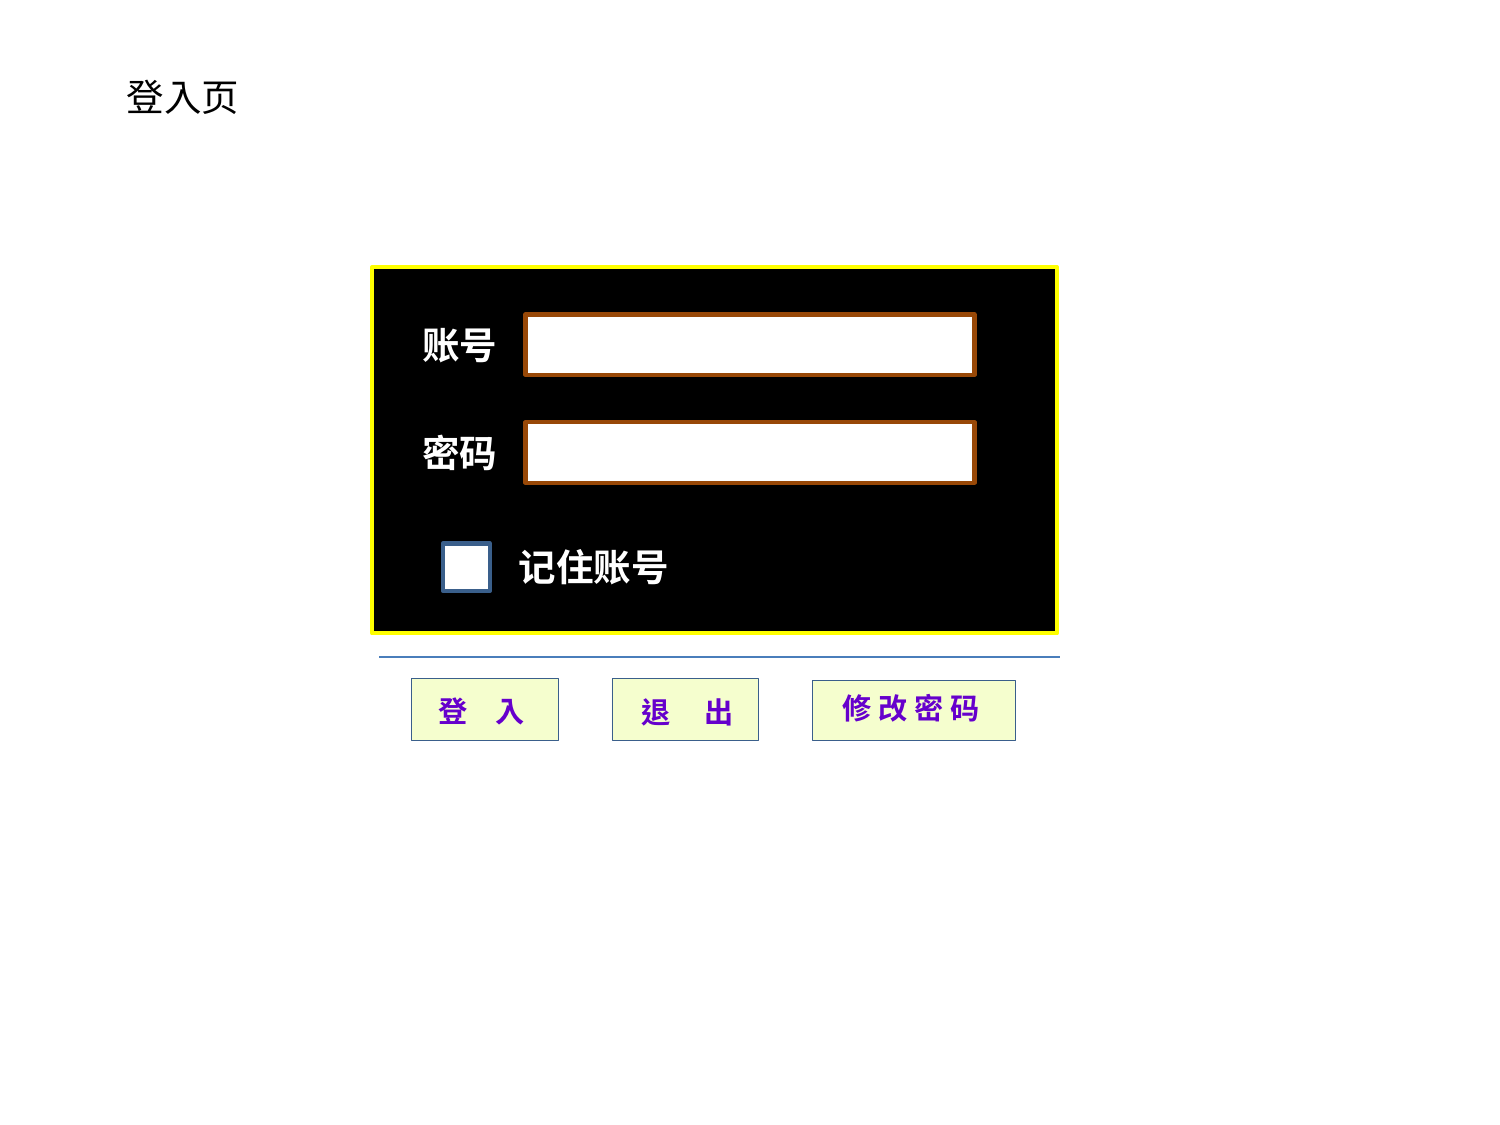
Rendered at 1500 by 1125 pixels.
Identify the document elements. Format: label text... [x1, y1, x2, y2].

text_box 登 入 [424, 685, 551, 736]
text_box 登入页 [112, 66, 266, 127]
text_box [441, 541, 492, 593]
text_box [370, 265, 1059, 635]
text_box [611, 678, 759, 741]
text_box [523, 312, 977, 377]
text_box [523, 420, 977, 485]
text_box 密码 [407, 422, 523, 482]
text_box 记住账号 [503, 536, 717, 597]
text_box [810, 679, 1018, 742]
text_box [410, 677, 560, 742]
text_box 修 改 密 码 [828, 682, 1000, 733]
text_box 账号 [407, 314, 523, 375]
